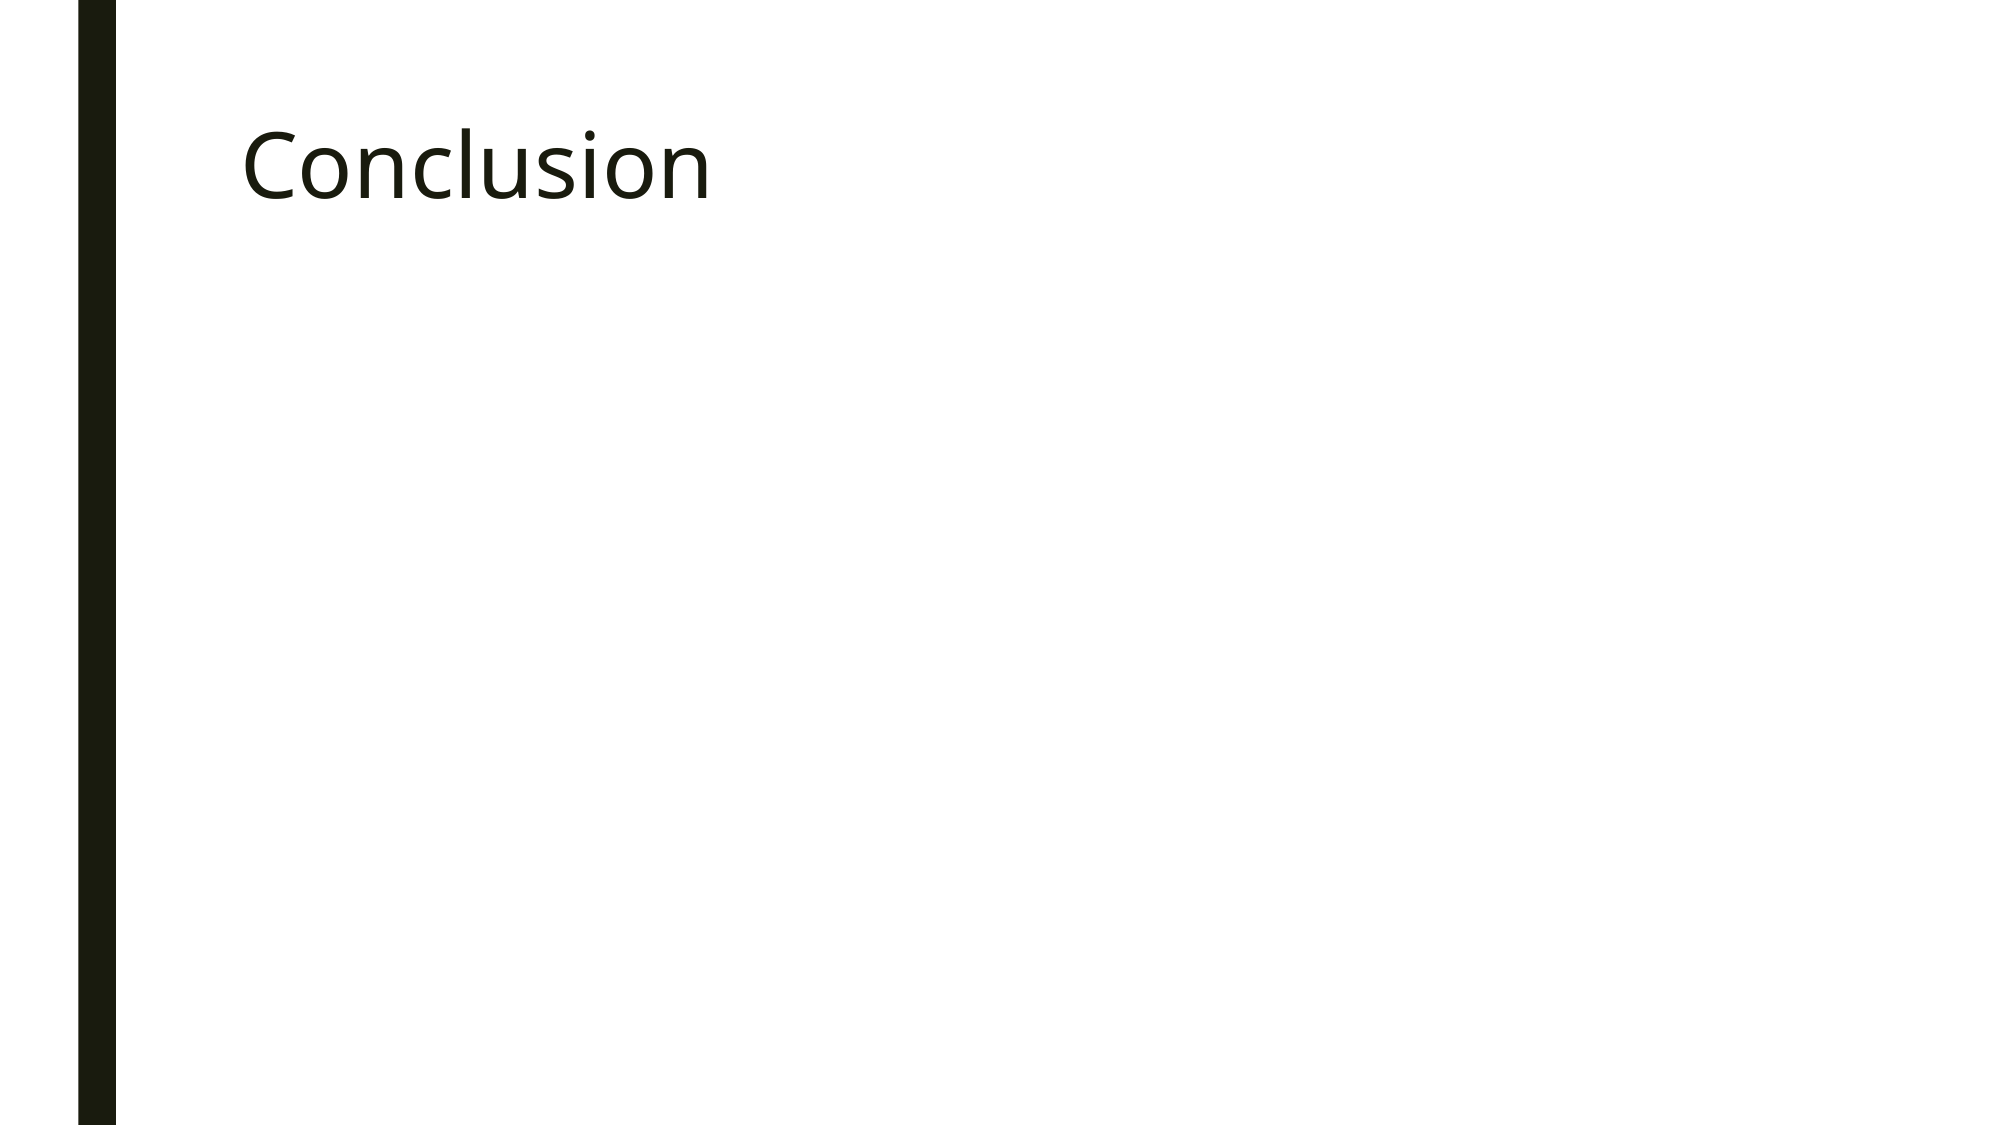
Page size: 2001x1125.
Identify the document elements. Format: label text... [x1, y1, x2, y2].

title Conclusion [225, 112, 1800, 357]
